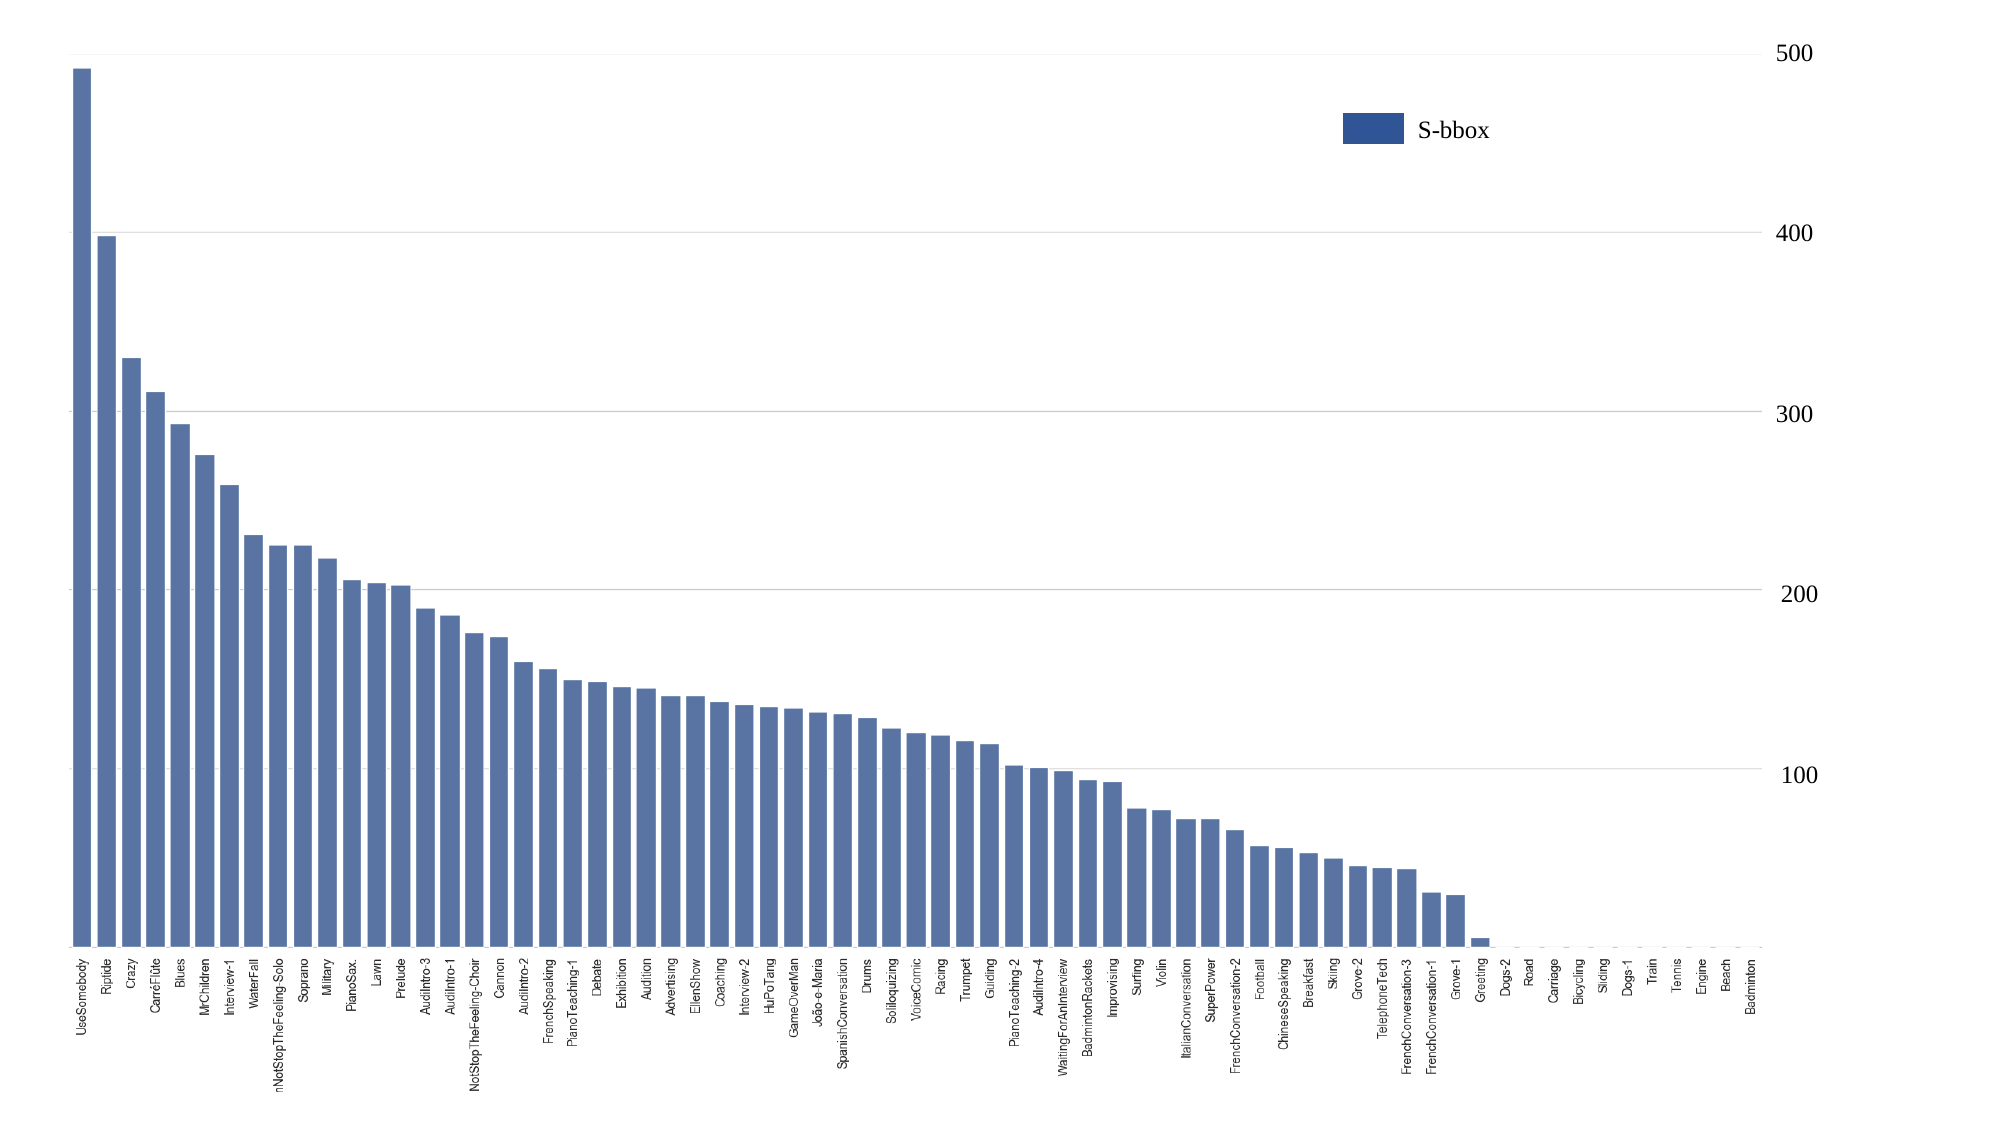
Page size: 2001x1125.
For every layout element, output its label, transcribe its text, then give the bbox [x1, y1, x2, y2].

picture [61, 29, 1766, 1093]
text_box 500 [1766, 29, 1835, 74]
text_box 200 [1766, 570, 1840, 616]
text_box 400 [1766, 209, 1835, 255]
text_box 100 [1766, 750, 1840, 796]
text_box 300 [1766, 389, 1835, 435]
